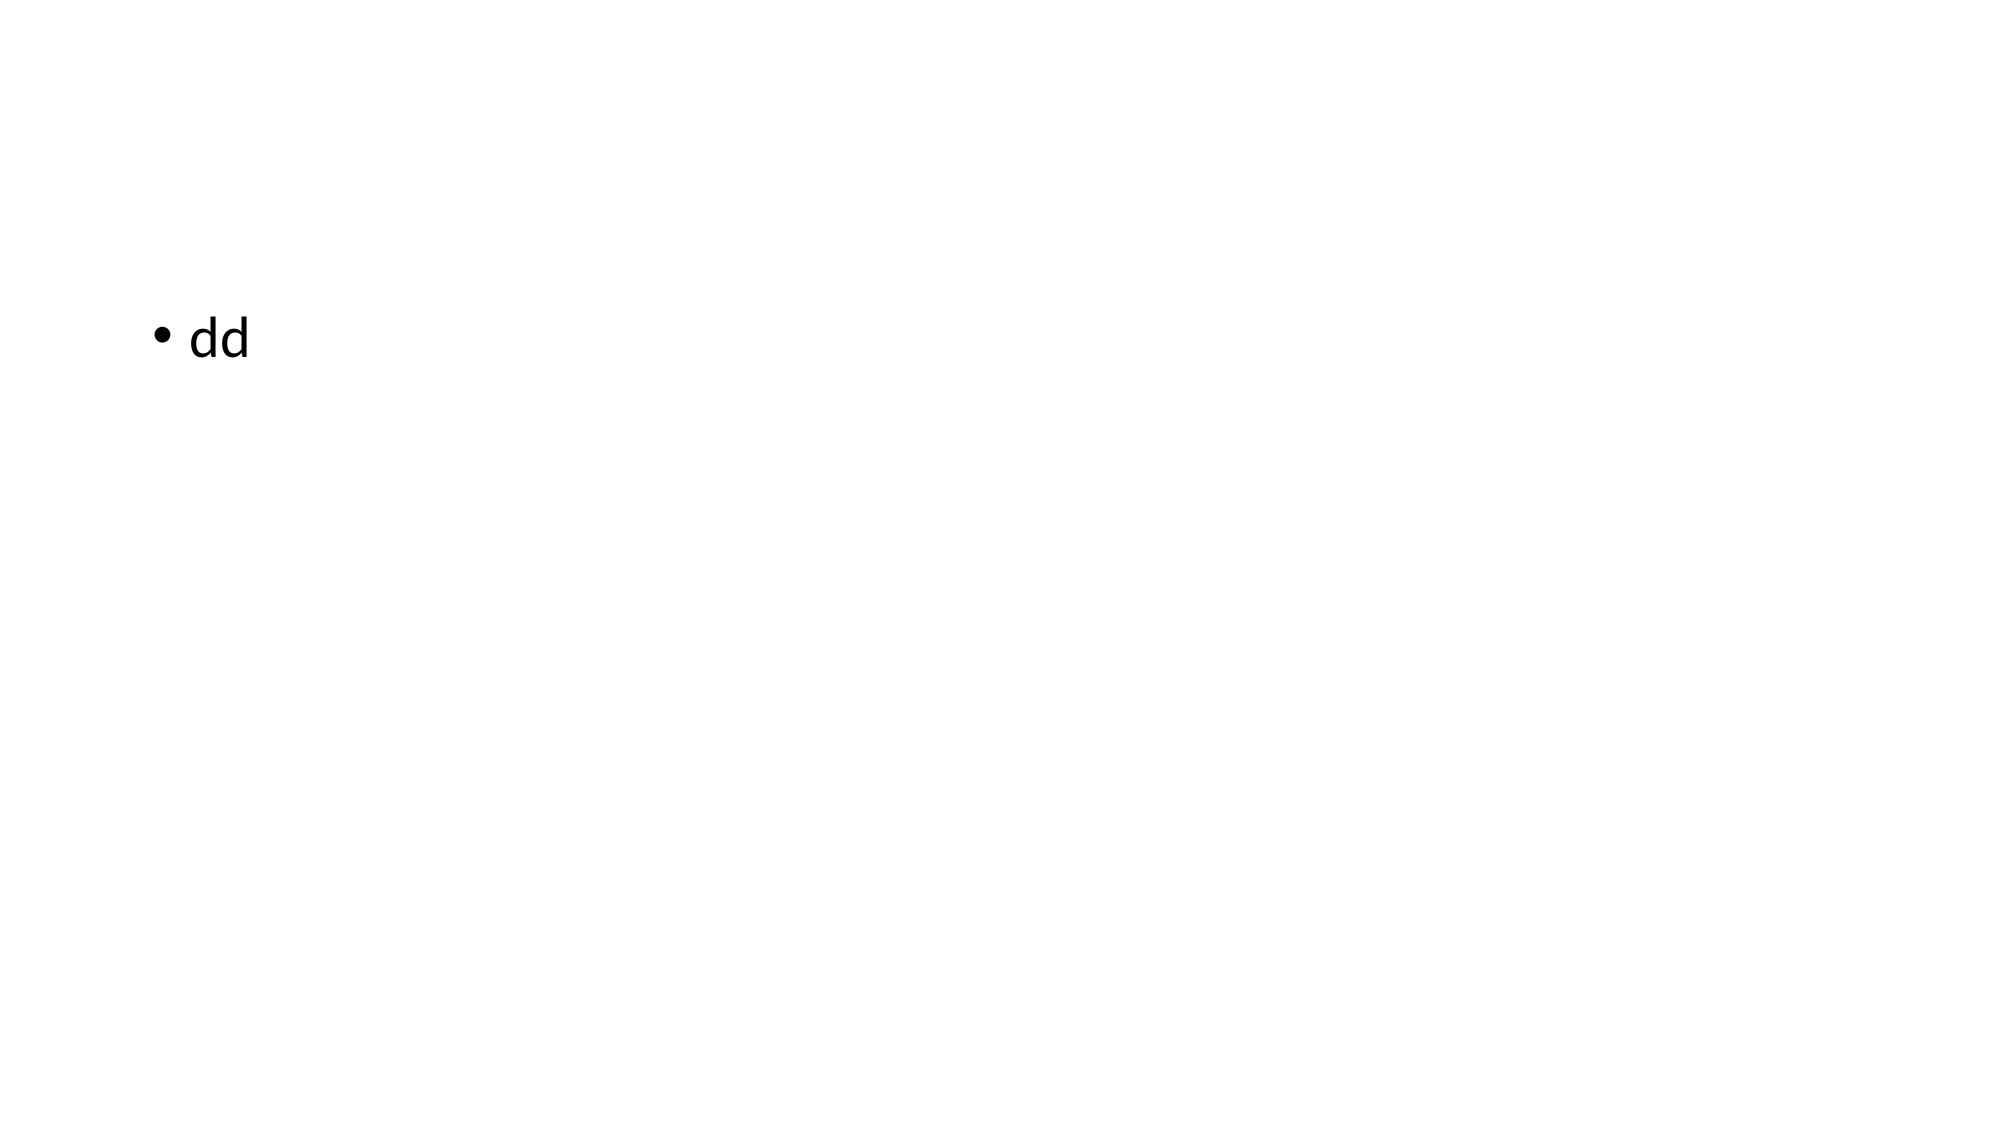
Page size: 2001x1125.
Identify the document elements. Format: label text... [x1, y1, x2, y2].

list dd [137, 299, 988, 1014]
